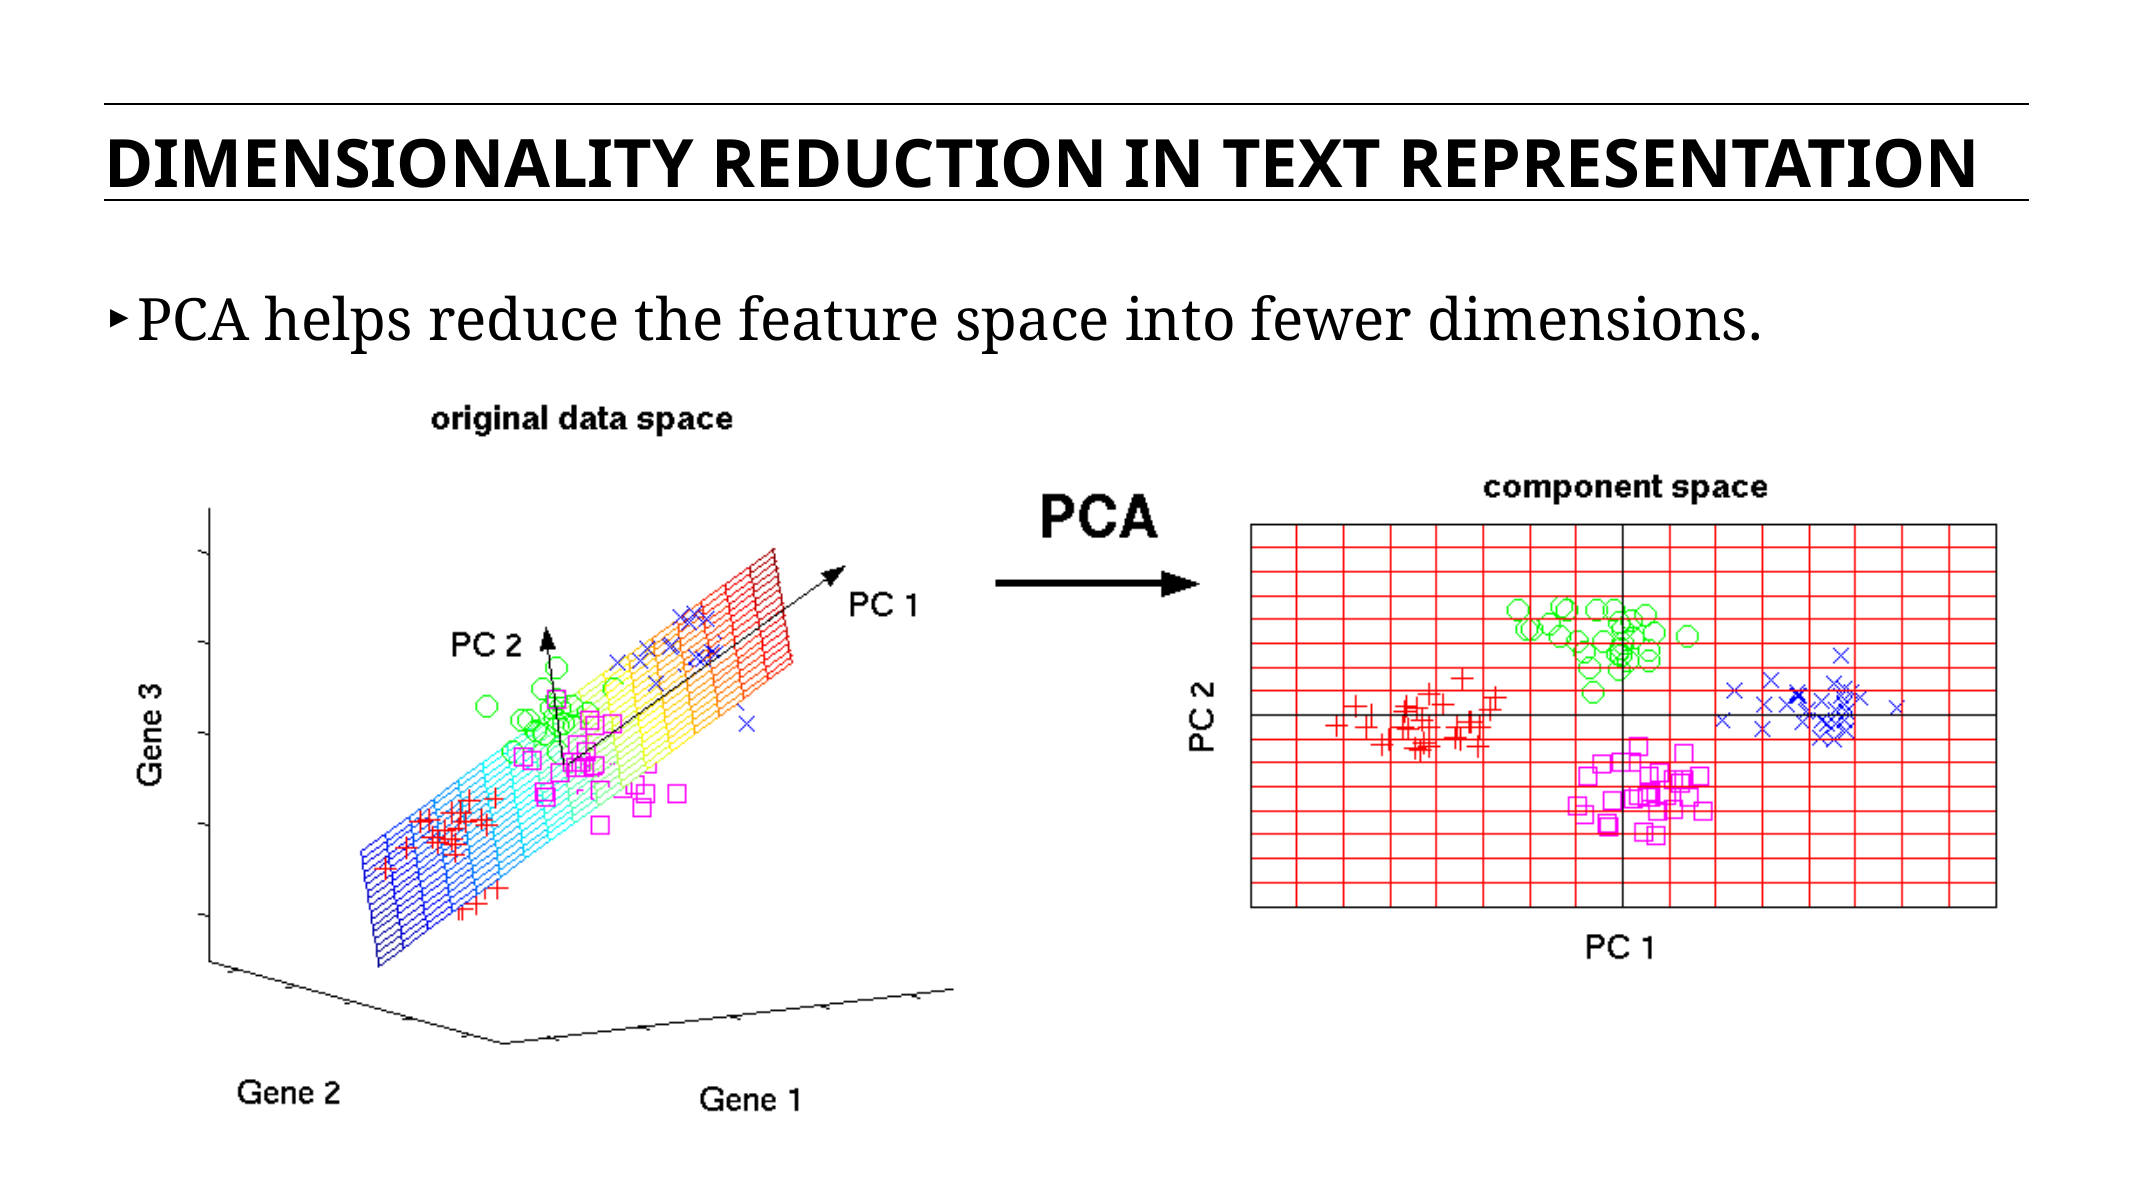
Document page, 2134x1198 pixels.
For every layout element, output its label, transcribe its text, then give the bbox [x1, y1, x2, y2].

list PCA helps reduce the feature space into fewer dimensions. [104, 212, 2030, 837]
picture [125, 379, 2008, 1127]
text_box DIMENSIONALITY REDUCTION IN TEXT REPRESENTATION [104, 120, 2030, 192]
